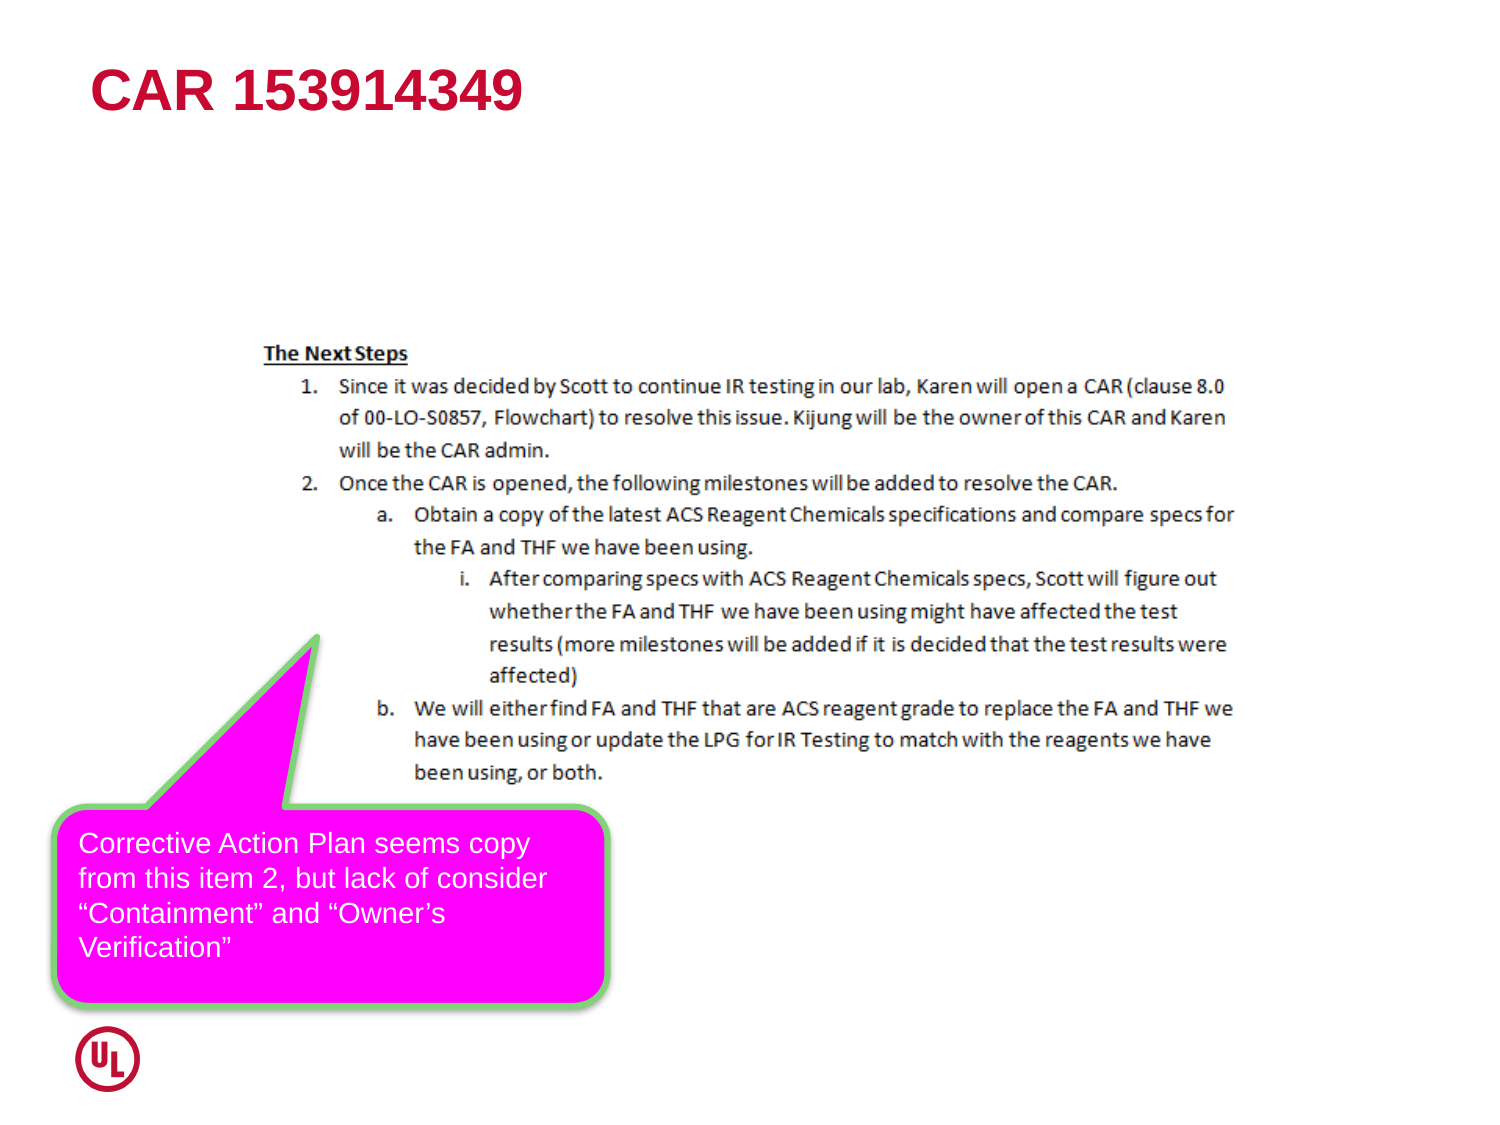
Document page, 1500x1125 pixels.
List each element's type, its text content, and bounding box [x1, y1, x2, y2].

text_box Corrective Action Plan seems copy from this item 2, but lack of consider “Containment” and “Owner’s Verification” [50, 704, 611, 1010]
title CAR 153914349 [74, 44, 1426, 233]
picture [250, 330, 1250, 794]
picture [75, 1026, 140, 1092]
